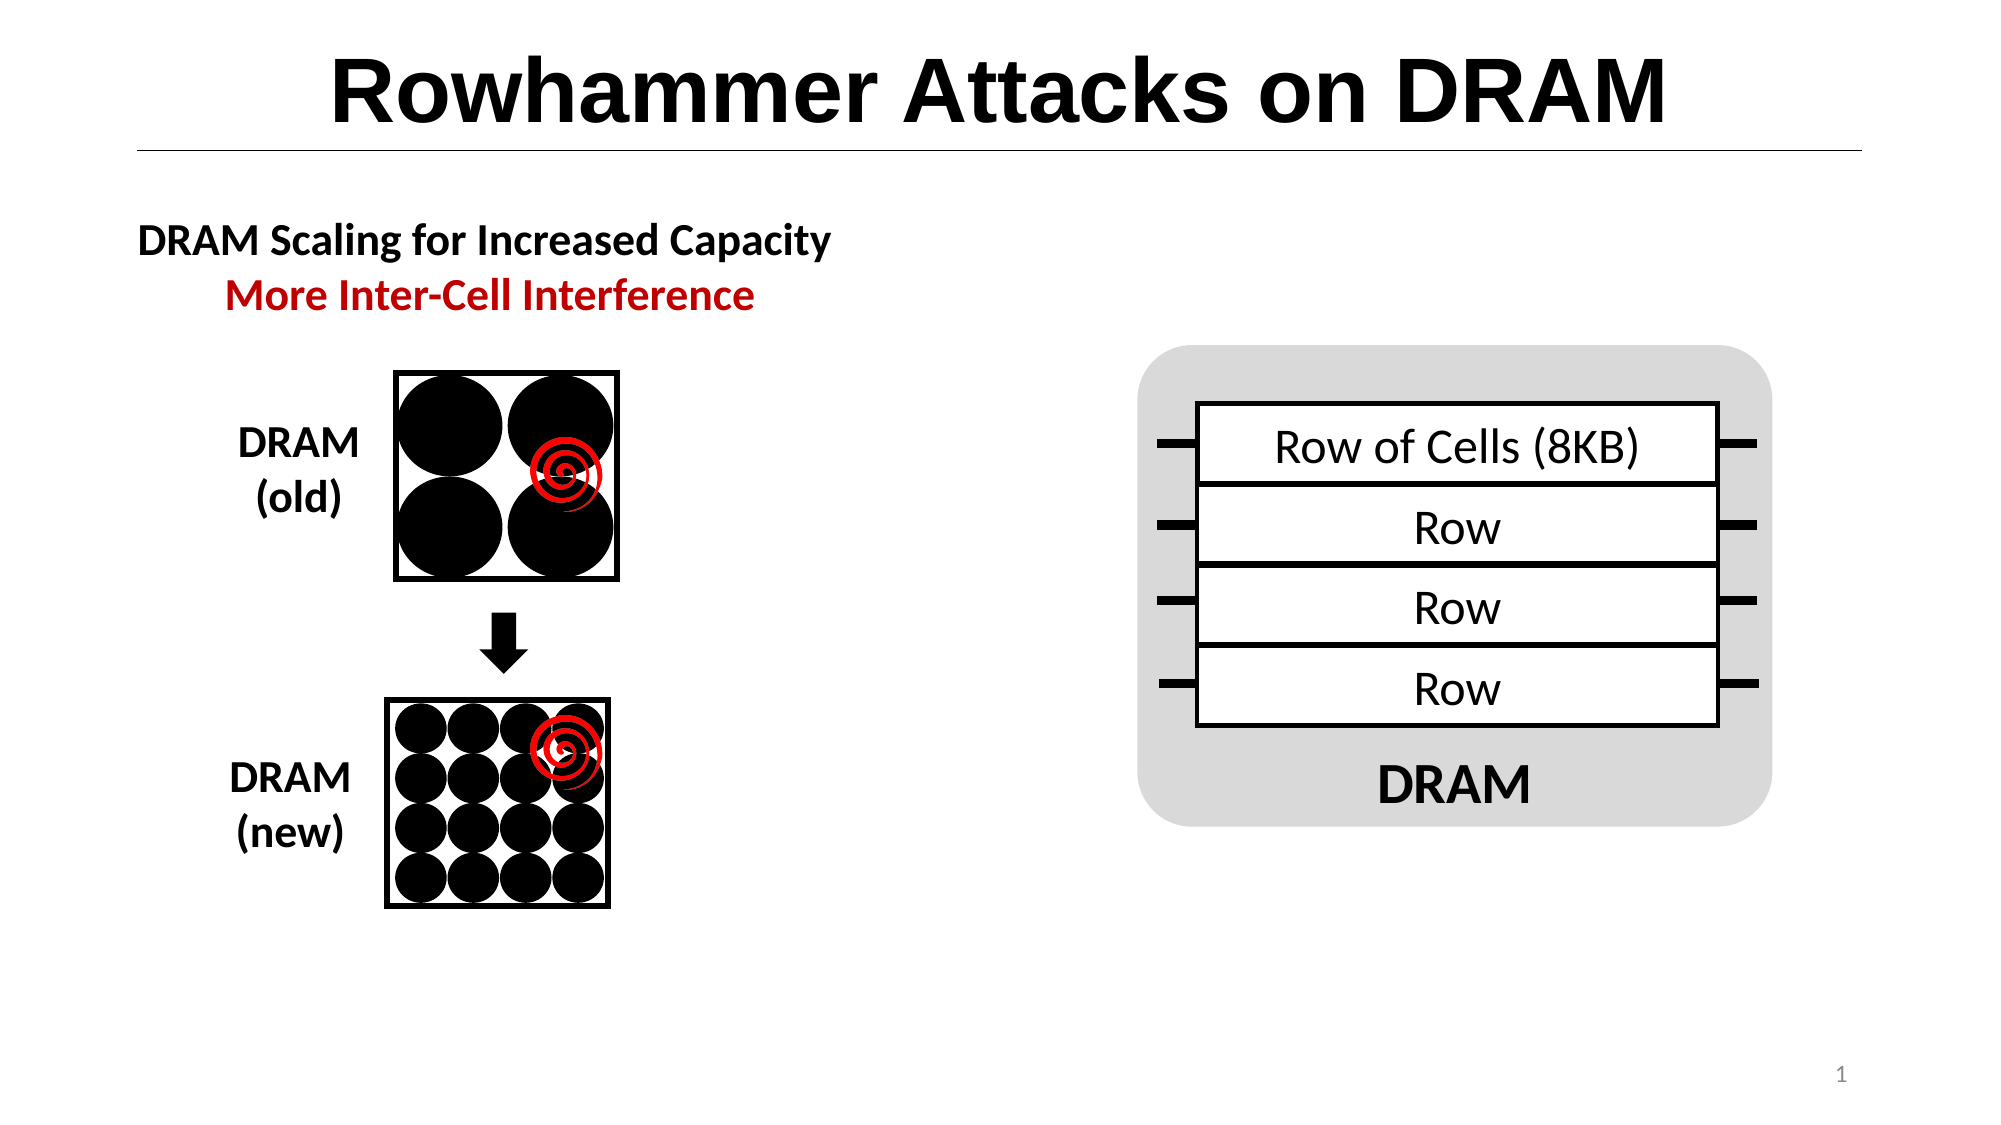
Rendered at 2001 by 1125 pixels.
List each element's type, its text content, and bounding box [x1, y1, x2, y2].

text_box [506, 485, 615, 579]
text_box Row of Cells (8KB) [1196, 403, 1719, 443]
text_box [395, 475, 504, 579]
text_box DRAM Scaling for Increased Capacity More Inter-Cell Interference [112, 202, 867, 328]
text_box Row [1196, 565, 1719, 600]
text_box DRAM [1330, 737, 1580, 823]
text_box [400, 373, 504, 476]
slide_number 1 [1412, 1042, 1863, 1103]
text_box Row of Cells (8KB) [1196, 444, 1719, 484]
text_box [506, 373, 615, 468]
text_box DRAM (old) [174, 404, 424, 530]
picture [529, 715, 603, 790]
text_box [476, 611, 531, 676]
title Rowhammer Attacks on DRAM [137, 34, 1863, 151]
text_box [1136, 344, 1774, 828]
text_box [386, 699, 609, 907]
text_box Row [1196, 601, 1719, 645]
text_box [395, 372, 618, 580]
text_box Row [1196, 484, 1719, 525]
picture [529, 437, 603, 512]
text_box Row [1196, 684, 1719, 727]
text_box Row [1196, 526, 1719, 565]
text_box Row [1196, 645, 1719, 683]
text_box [395, 703, 604, 903]
text_box DRAM (new) [165, 738, 395, 864]
